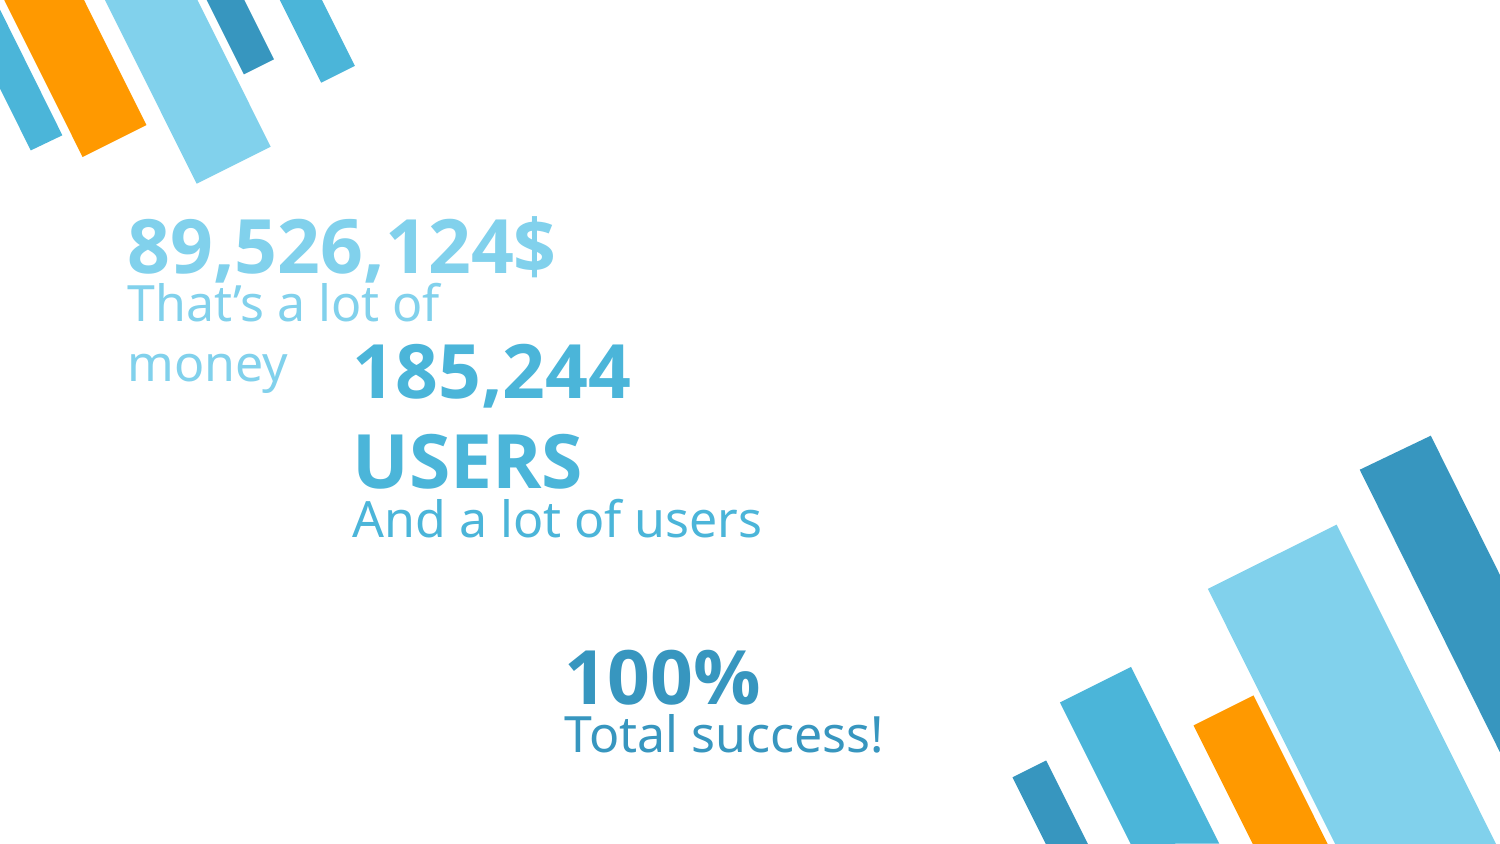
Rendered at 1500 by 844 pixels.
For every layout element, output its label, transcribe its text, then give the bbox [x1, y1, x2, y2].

title 185,244 USERS [337, 371, 834, 472]
subtitle That’s a lot of money [112, 256, 609, 333]
subtitle And a lot of users [337, 472, 834, 549]
subtitle Total success! [549, 687, 1046, 764]
title 100% [549, 587, 1046, 687]
title 89,526,124$ [112, 156, 609, 256]
